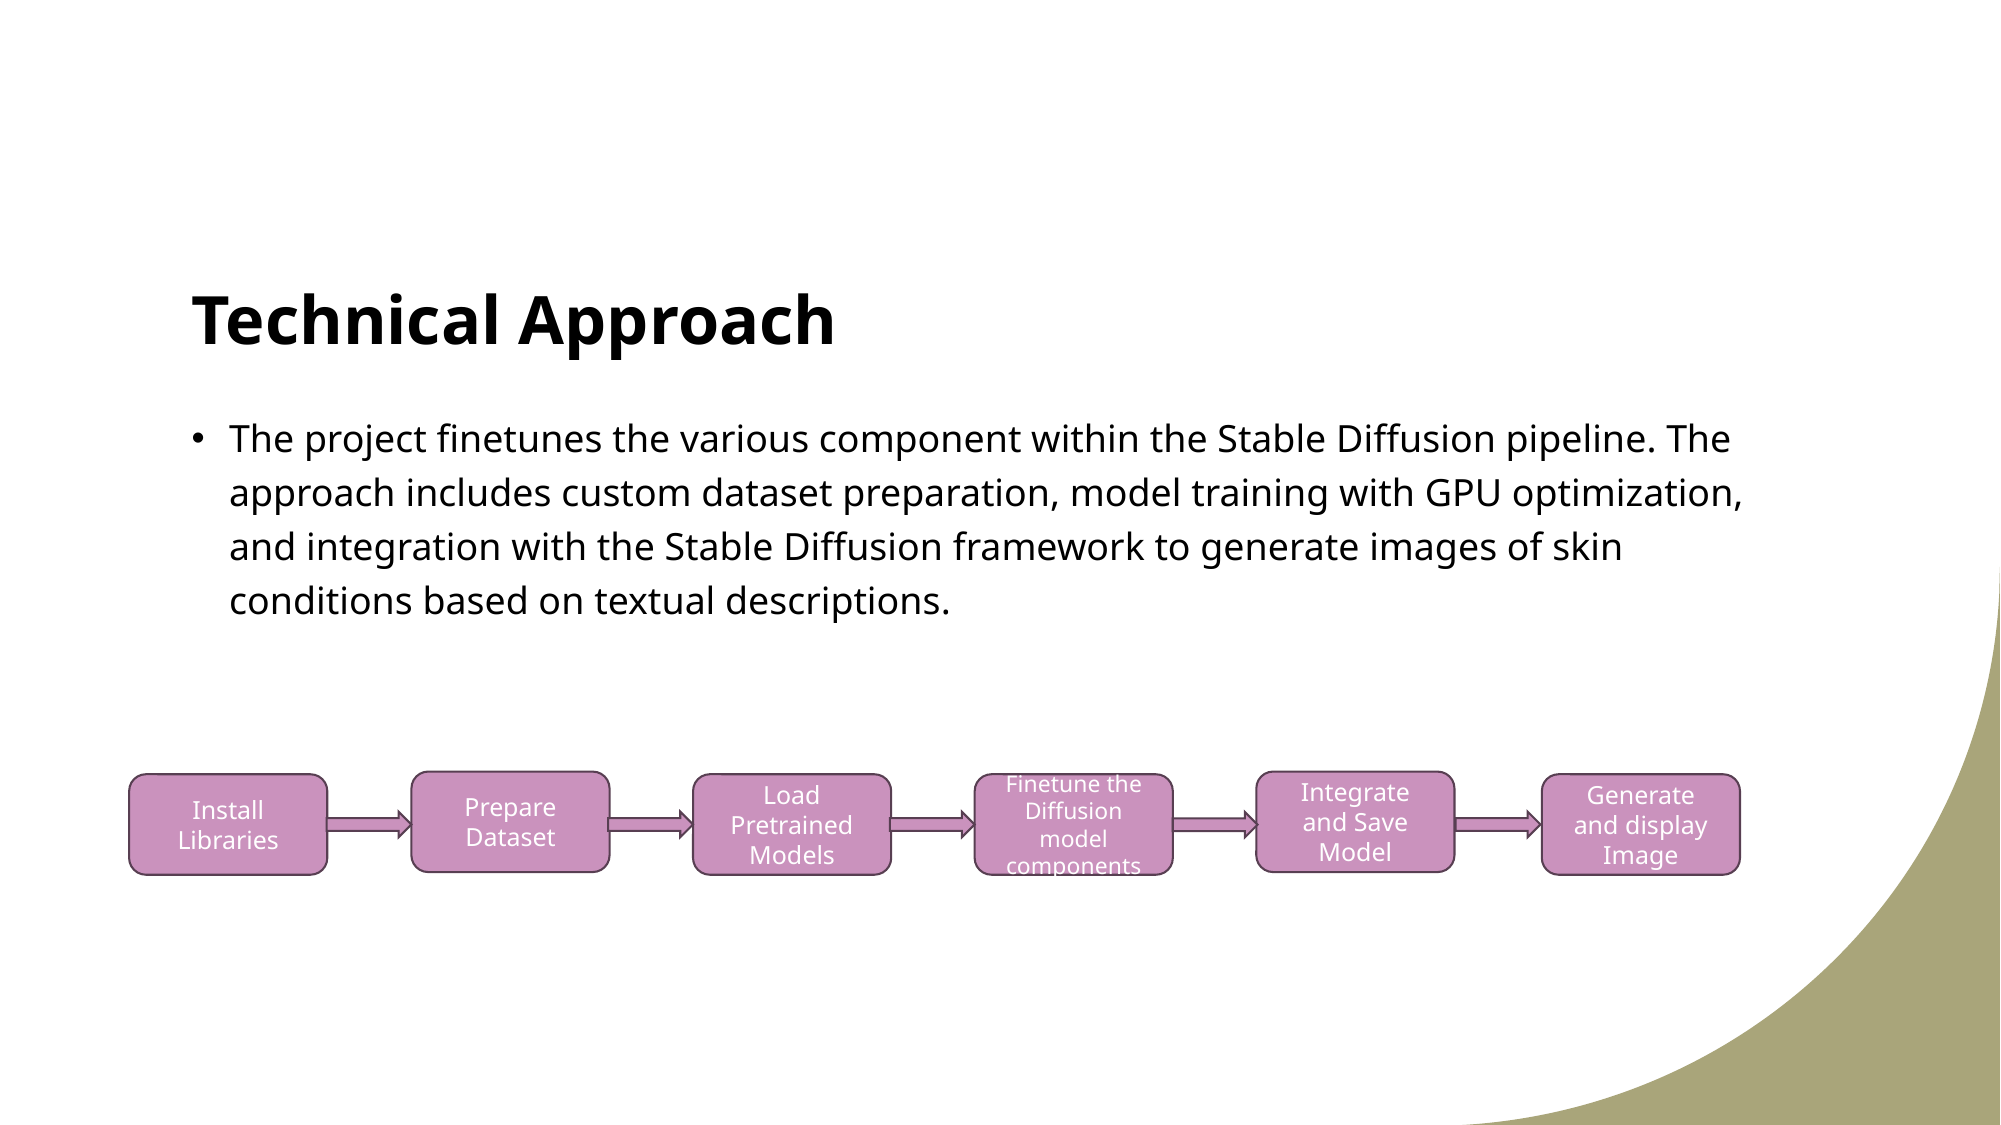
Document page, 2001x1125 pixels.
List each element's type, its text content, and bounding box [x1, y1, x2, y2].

text_box Integrate and Save Model [1255, 770, 1456, 874]
text_box [1171, 809, 1260, 840]
text_box Generate and display Image [1540, 773, 1742, 876]
text_box [325, 809, 413, 840]
title Technical Approach [176, 118, 1809, 366]
list The project finetunes the various component within the Stable Diffusion pipeline. The approach includes custom dataset preparation, model training with GPU optimization, and integration with the Stable Diffusion framework to generate images of skin conditions based on textual descriptions. [176, 398, 1809, 646]
text_box Load Pretrained Models [691, 773, 893, 876]
text_box [1454, 809, 1542, 840]
text_box Finetune the Diffusion model components [973, 773, 1174, 876]
text_box [888, 809, 977, 840]
text_box Prepare Dataset [410, 770, 611, 874]
text_box [607, 809, 695, 840]
text_box Install Libraries [128, 773, 329, 876]
